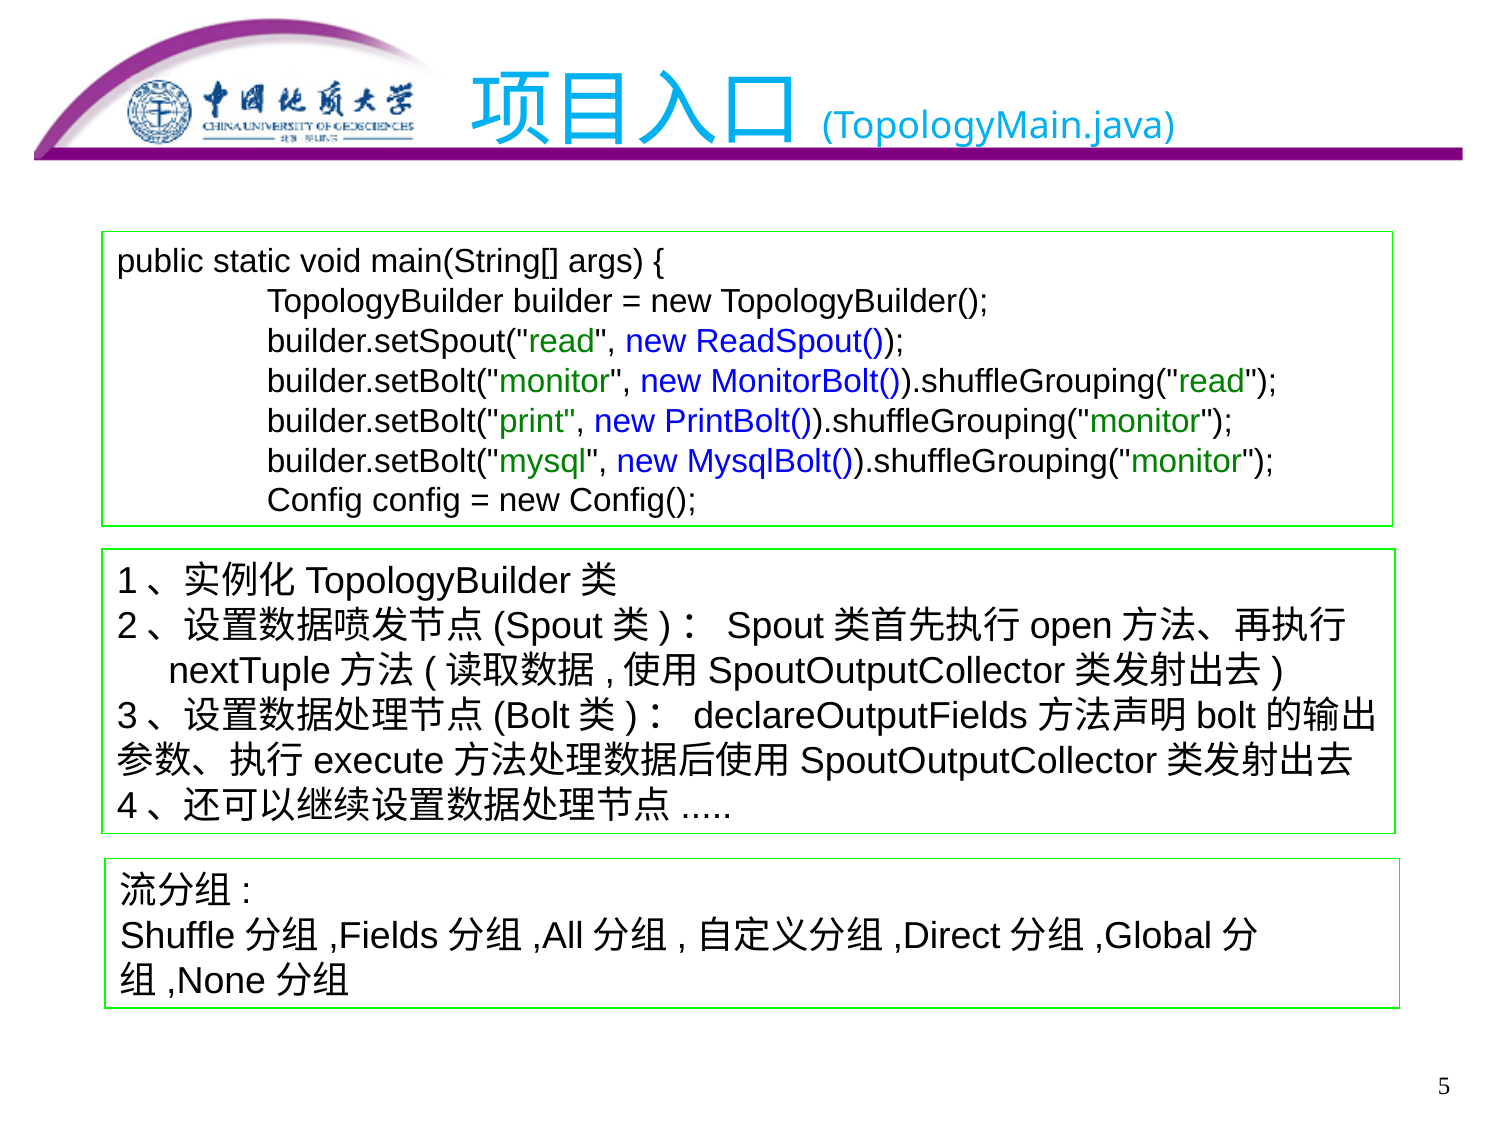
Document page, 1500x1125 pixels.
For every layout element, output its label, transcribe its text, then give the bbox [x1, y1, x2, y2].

text_box 流分组: Shuffle分组,Fields分组,All分组,自定义分组,Direct分组,Global分组,None分组 [104, 858, 1400, 1009]
text_box public static void main(String[] args) { TopologyBuilder builder = new TopologyBuilder(); builder.setSpout("read", new ReadSpout()); builder.setBolt("monitor", new MonitorBolt()).shuffleGrouping("read"); builder.setBolt("print", new PrintBolt()).shuffleGrouping("monitor"); builder.setBolt("mysql", new MysqlBolt()).shuffleGrouping("monitor"); Config config = new Config(); [102, 231, 1393, 526]
text_box 项目入口(TopologyMain.java) [454, 47, 1500, 163]
text_box 1、实例化TopologyBuilder类 2、设置数据喷发节点(Spout类)：Spout类首先执行open方法、再执行 nextTuple方法(读取数据,使用SpoutOutputCollector类发射出去) 3、设置数据处理节点(Bolt类)：declareOutputFields方法声明bolt的输出参数、执行execute方法处理数据后使用SpoutOutputCollector类发射出去 4、还可以继续设置数据处理节点..... [102, 548, 1395, 834]
picture [34, 16, 1466, 173]
